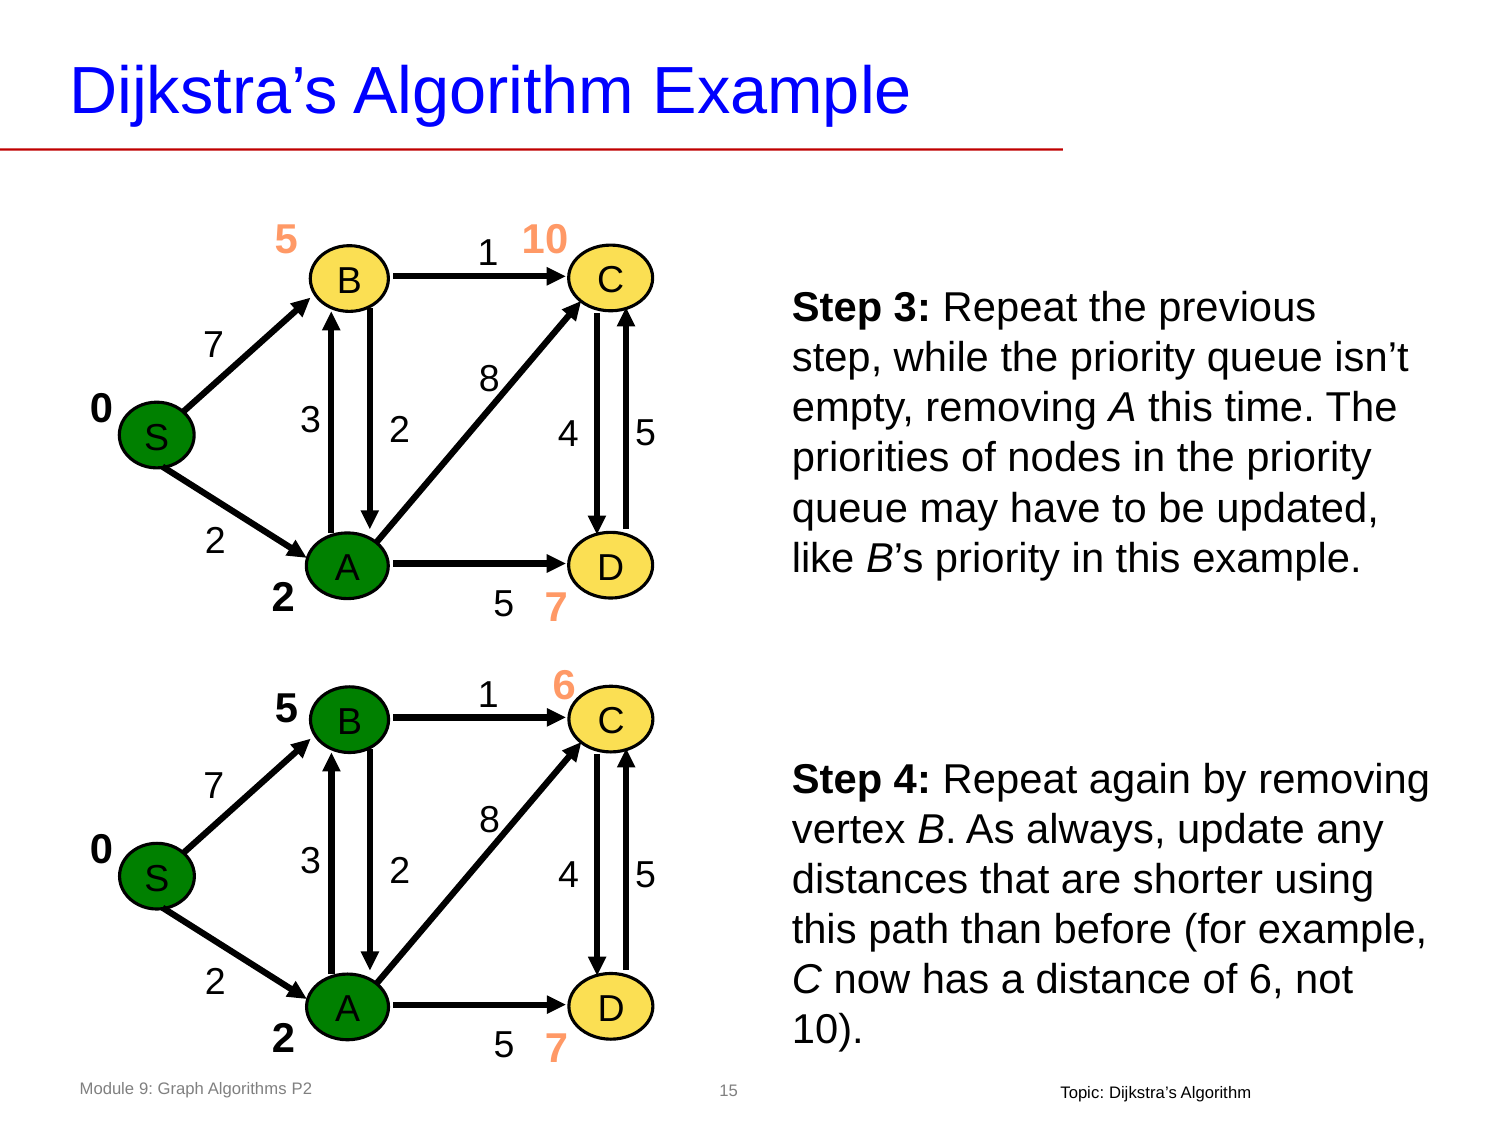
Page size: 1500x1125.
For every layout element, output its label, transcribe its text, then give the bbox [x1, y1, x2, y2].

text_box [74, 204, 665, 638]
title Dijkstra’s Algorithm Example [57, 41, 1173, 133]
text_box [74, 650, 665, 1079]
text_box Step 3: Repeat the previous step, while the priority queue isn’t empty, removing A this time. The priorities of nodes in the priority queue may have to be updated, like B’s priority in this example. [777, 272, 1425, 588]
text_box Topic: Dijkstra’s Algorithm [1045, 1082, 1267, 1108]
text_box Step 4: Repeat again by removing vertex B. As always, update any distances that are shorter using this path than before (for example, C now has a distance of 6, not 10). [777, 744, 1450, 1060]
